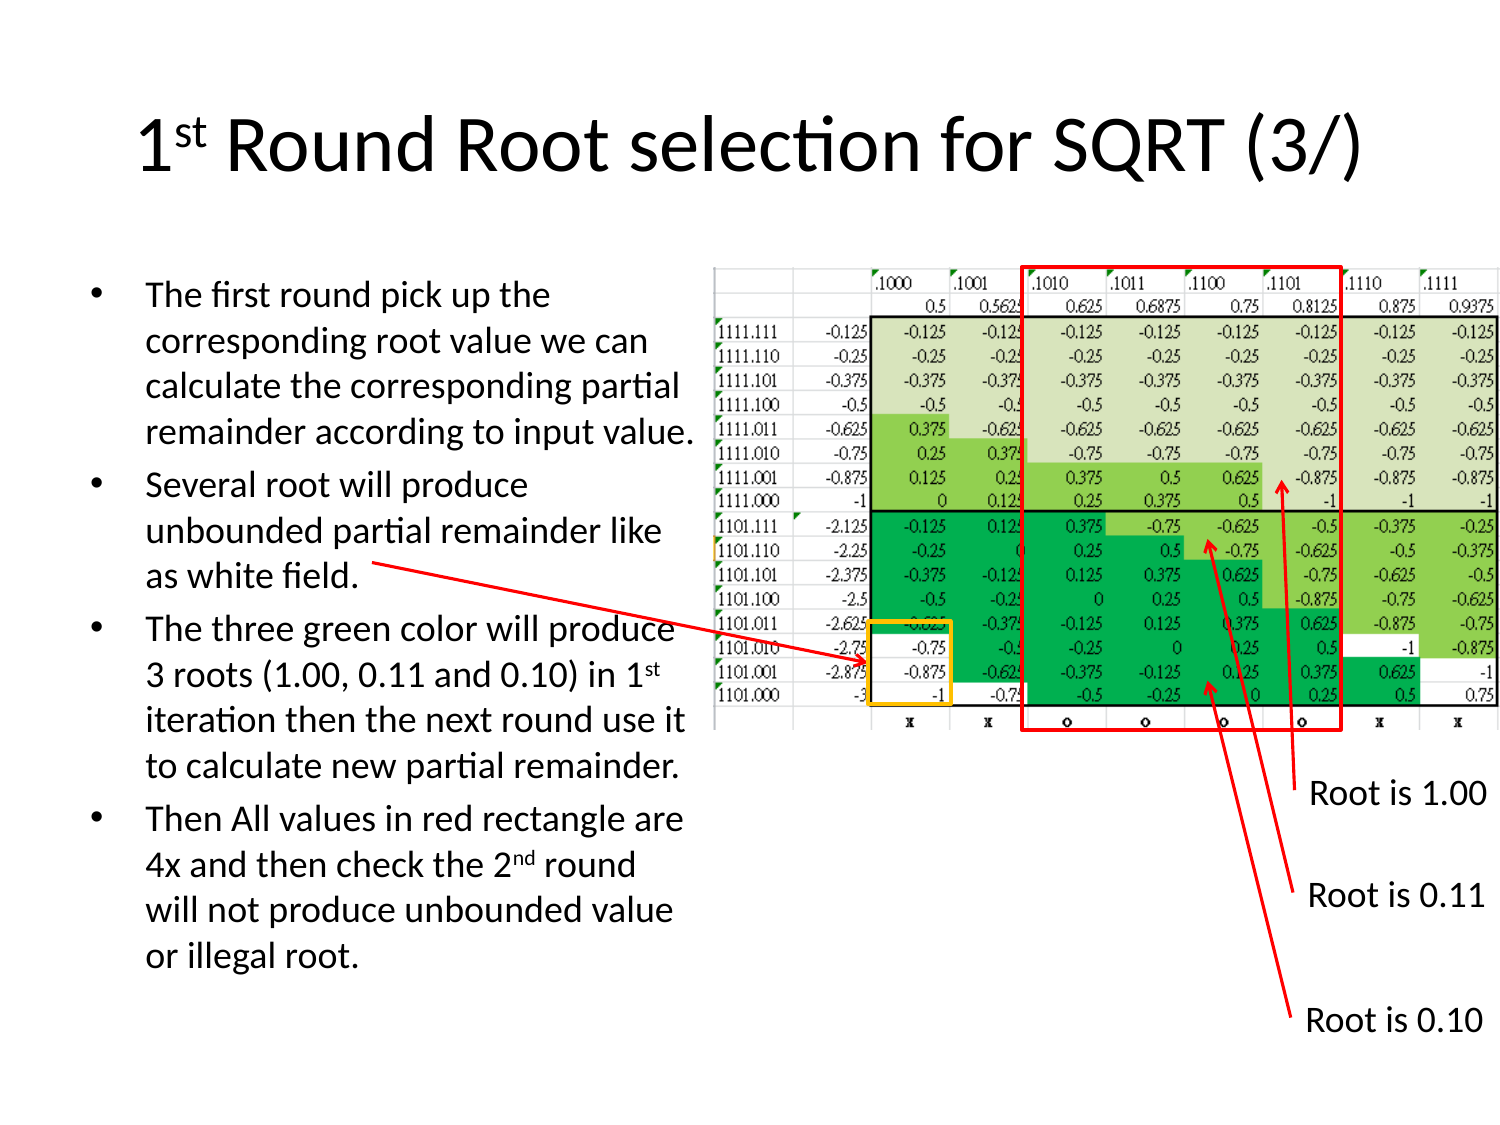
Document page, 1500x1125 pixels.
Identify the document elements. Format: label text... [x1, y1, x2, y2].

text_box Root is 0.10 [1290, 987, 1499, 1048]
text_box Root is 1.00 [1297, 760, 1500, 821]
picture [713, 266, 1500, 731]
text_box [371, 562, 869, 664]
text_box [1207, 680, 1290, 1019]
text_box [1207, 538, 1292, 681]
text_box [1281, 479, 1294, 539]
title 1st Round Root selection for SQRT (3/) [75, 45, 1425, 233]
text_box Root is 0.11 [1294, 862, 1500, 923]
list The first round pick up the corresponding root value we can calculate the corresponding partial remainder according to input value. Several root will produce unbounded partial remainder like as white field. The three green color will produce 3 roots (1.00, 0.11 and 0.10) in 1st iteration then the next round use it to calculate new partial remainder. Then All values in red rectangle are 4x and then check the 2nd round will not produce unbounded value or illegal root. [75, 262, 714, 1005]
